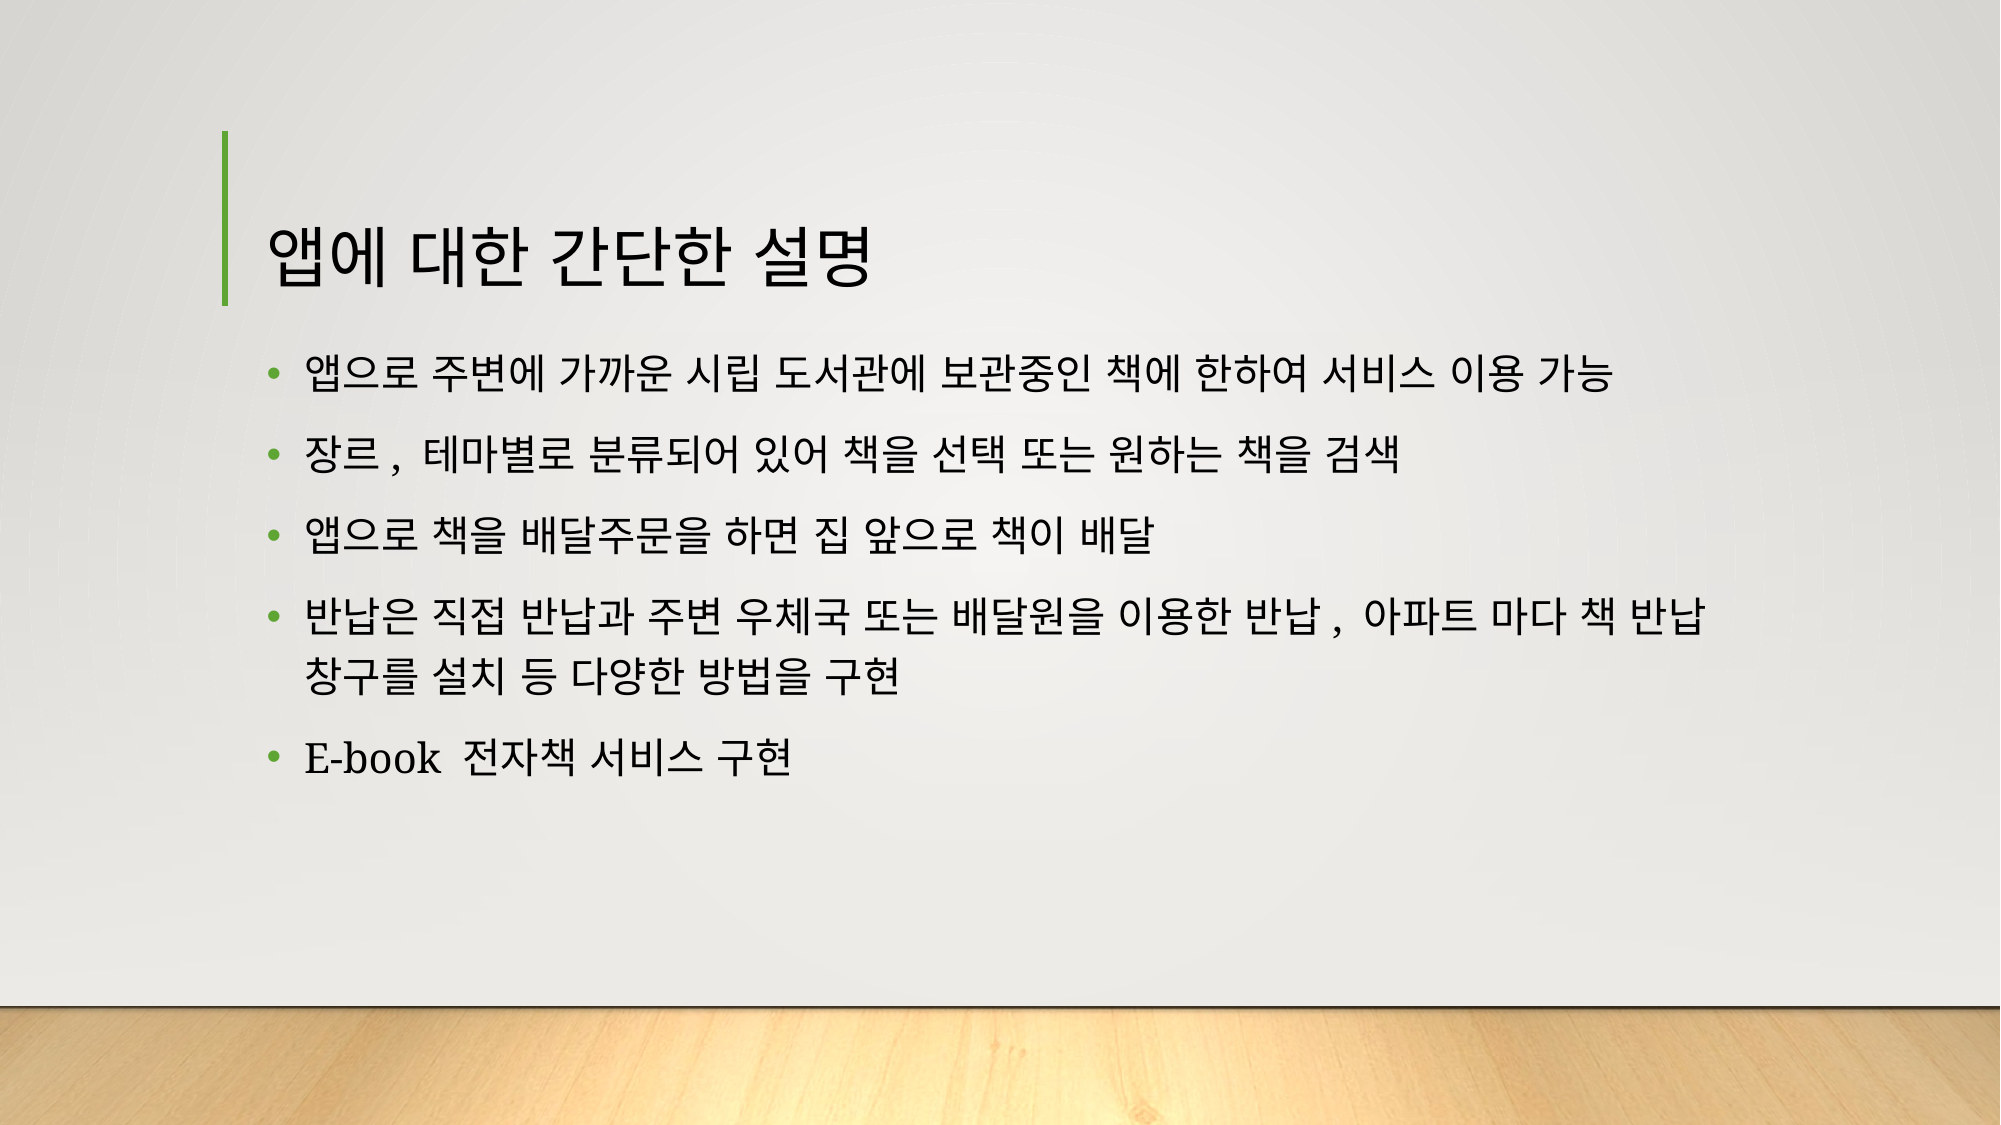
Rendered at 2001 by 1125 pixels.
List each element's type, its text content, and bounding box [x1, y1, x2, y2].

picture [0, 1006, 2000, 1125]
list 앱으로 주변에 가까운 시립 도서관에 보관중인 책에 한하여 서비스 이용 가능 장르, 테마별로 분류되어 있어 책을 선택 또는 원하는 책을 검색 앱으로 책을 배달주문을 하면 집 앞으로 책이 배달 반납은 직접 반납과 주변 우체국 또는 배달원을 이용한 반납, 아파트 마다 책 반납 창구를 설치 등 다양한 방법을 구현 E-book 전자책 서비스 구현 [251, 330, 1814, 897]
title 앱에 대한 간단한 설명 [251, 131, 1814, 305]
